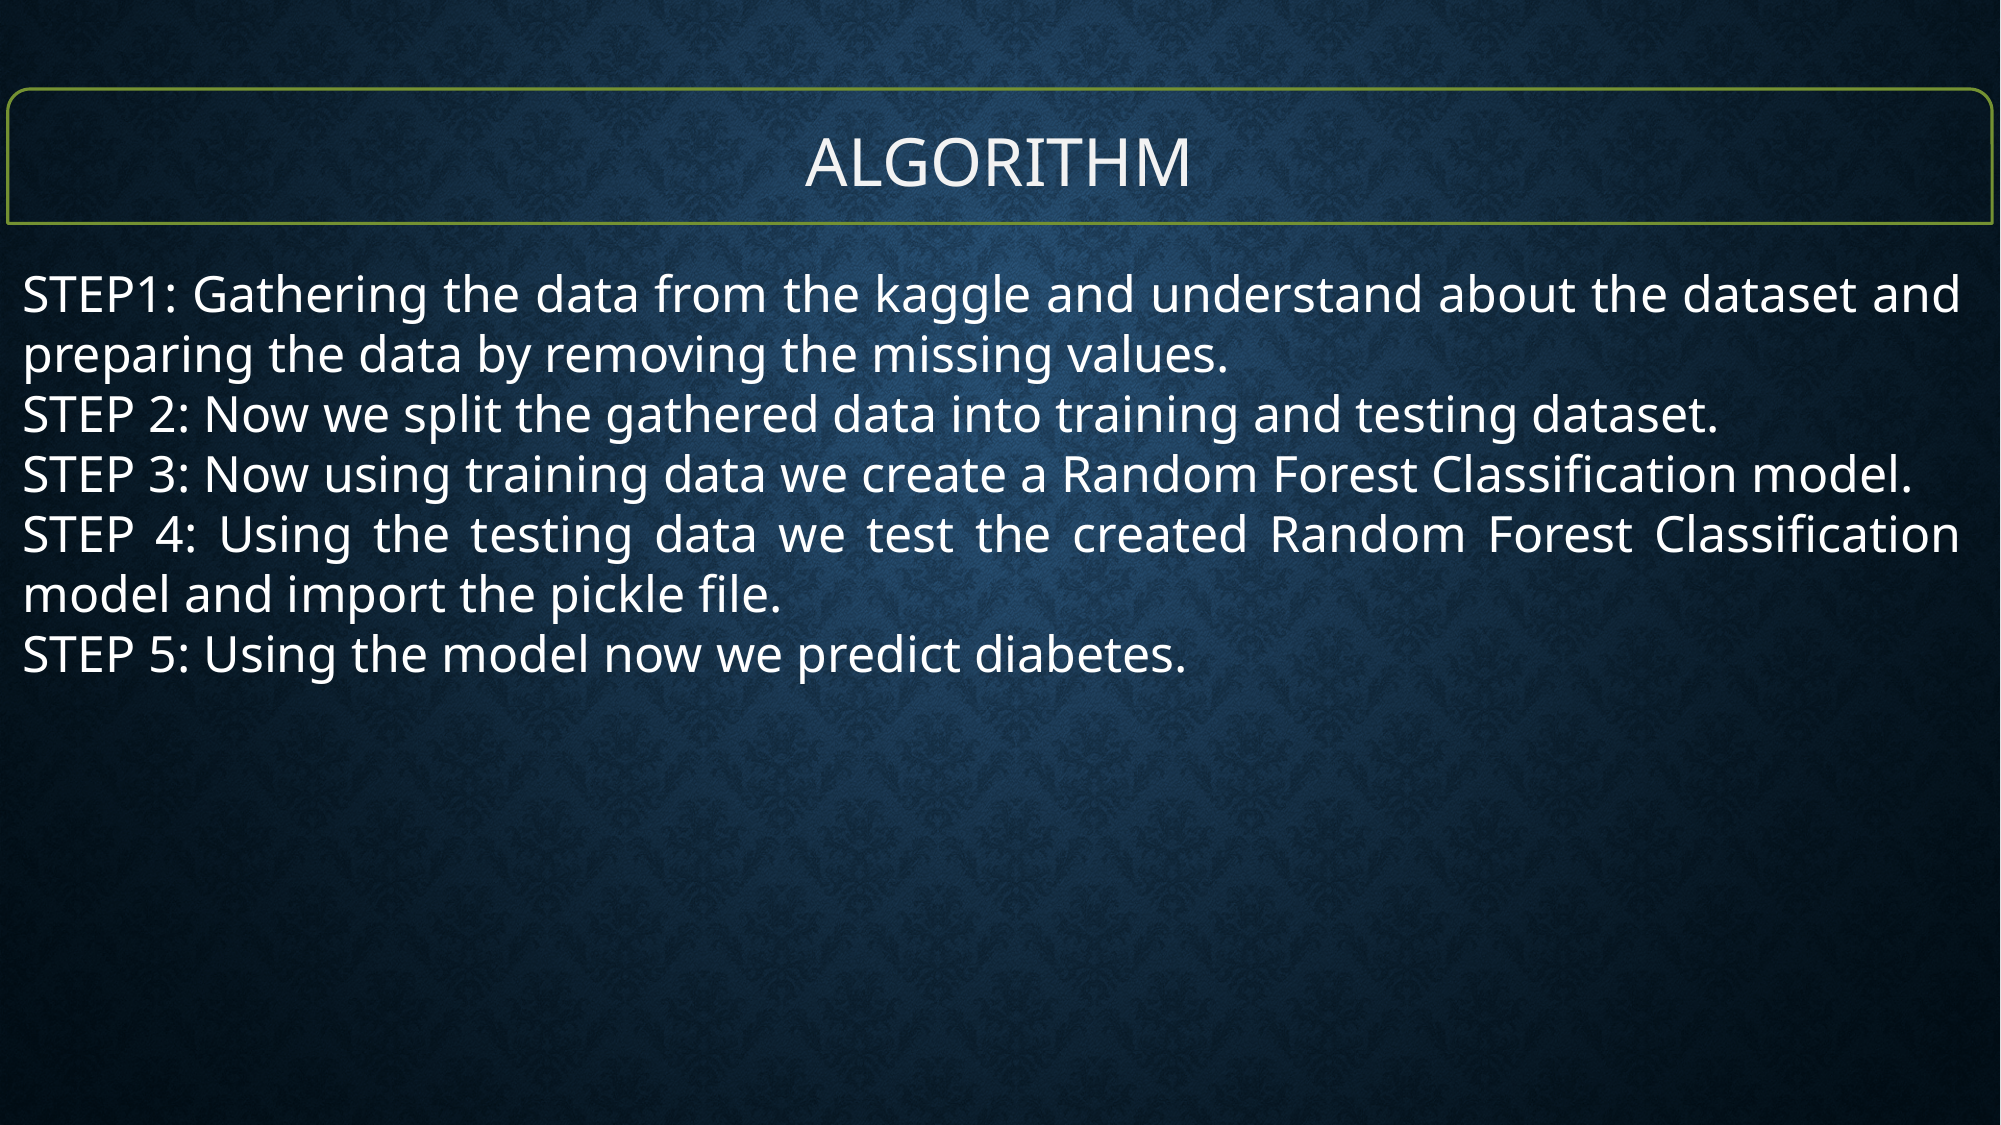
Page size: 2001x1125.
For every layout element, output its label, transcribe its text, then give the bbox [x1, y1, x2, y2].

text_box ALGORITHM [6, 87, 1994, 225]
text_box STEP1: Gathering the data from the kaggle and understand about the dataset and preparing the data by removing the missing values. STEP 2: Now we split the gathered data into training and testing dataset. STEP 3: Now using training data we create a Random Forest Classification model. STEP 4: Using the testing data we test the created Random Forest Classification model and import the pickle file. STEP 5: Using the model now we predict diabetes. [7, 255, 1978, 690]
